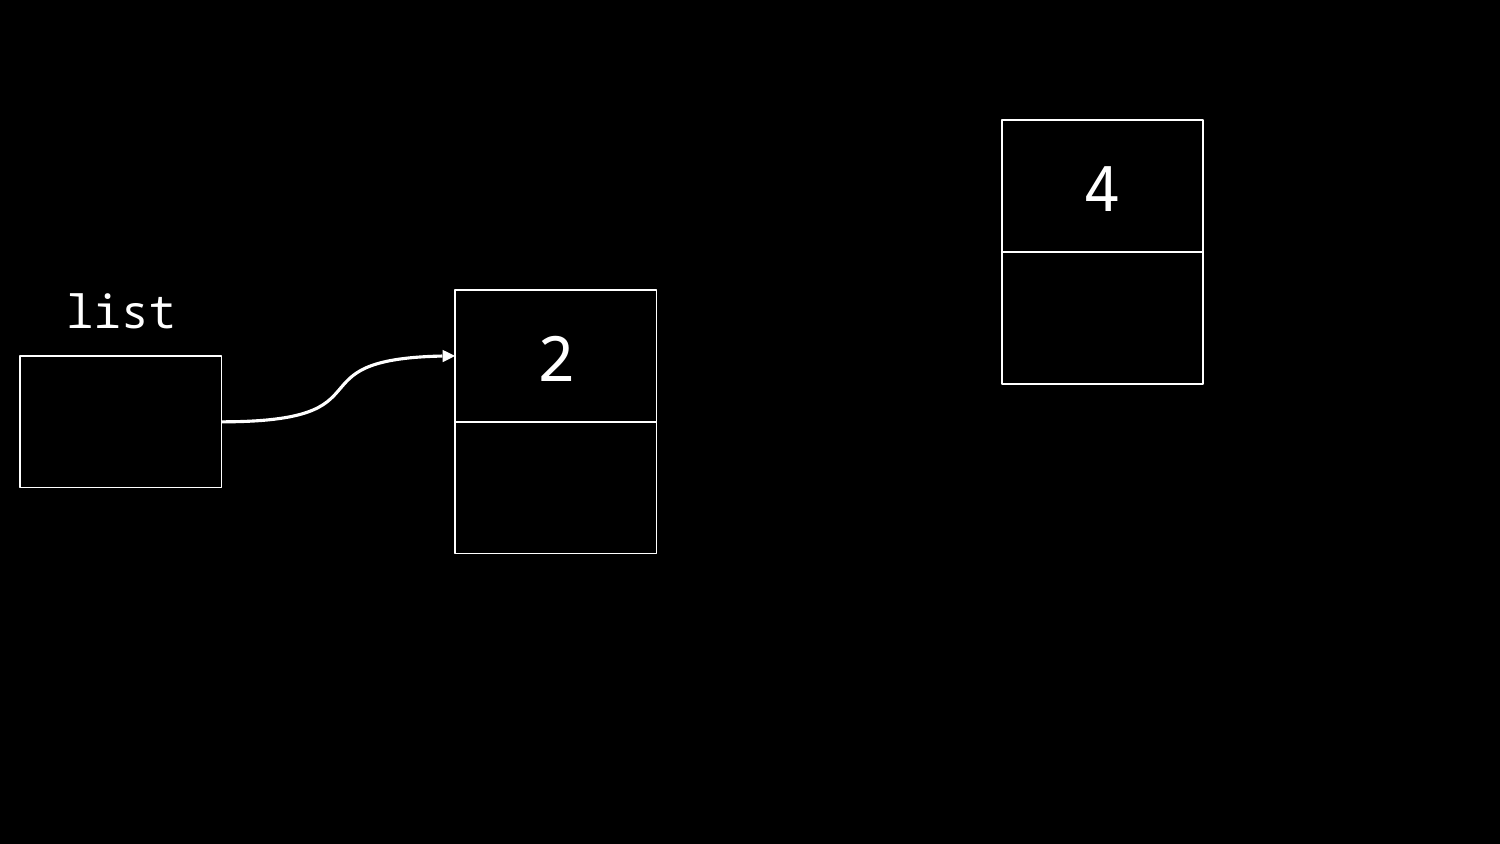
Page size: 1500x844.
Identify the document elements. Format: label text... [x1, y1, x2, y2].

text_box list [50, 267, 192, 334]
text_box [221, 355, 456, 423]
text_box 2 [455, 290, 657, 421]
text_box 4 [1001, 120, 1204, 252]
text_box [20, 355, 222, 488]
text_box [1001, 252, 1204, 384]
text_box [455, 421, 657, 554]
